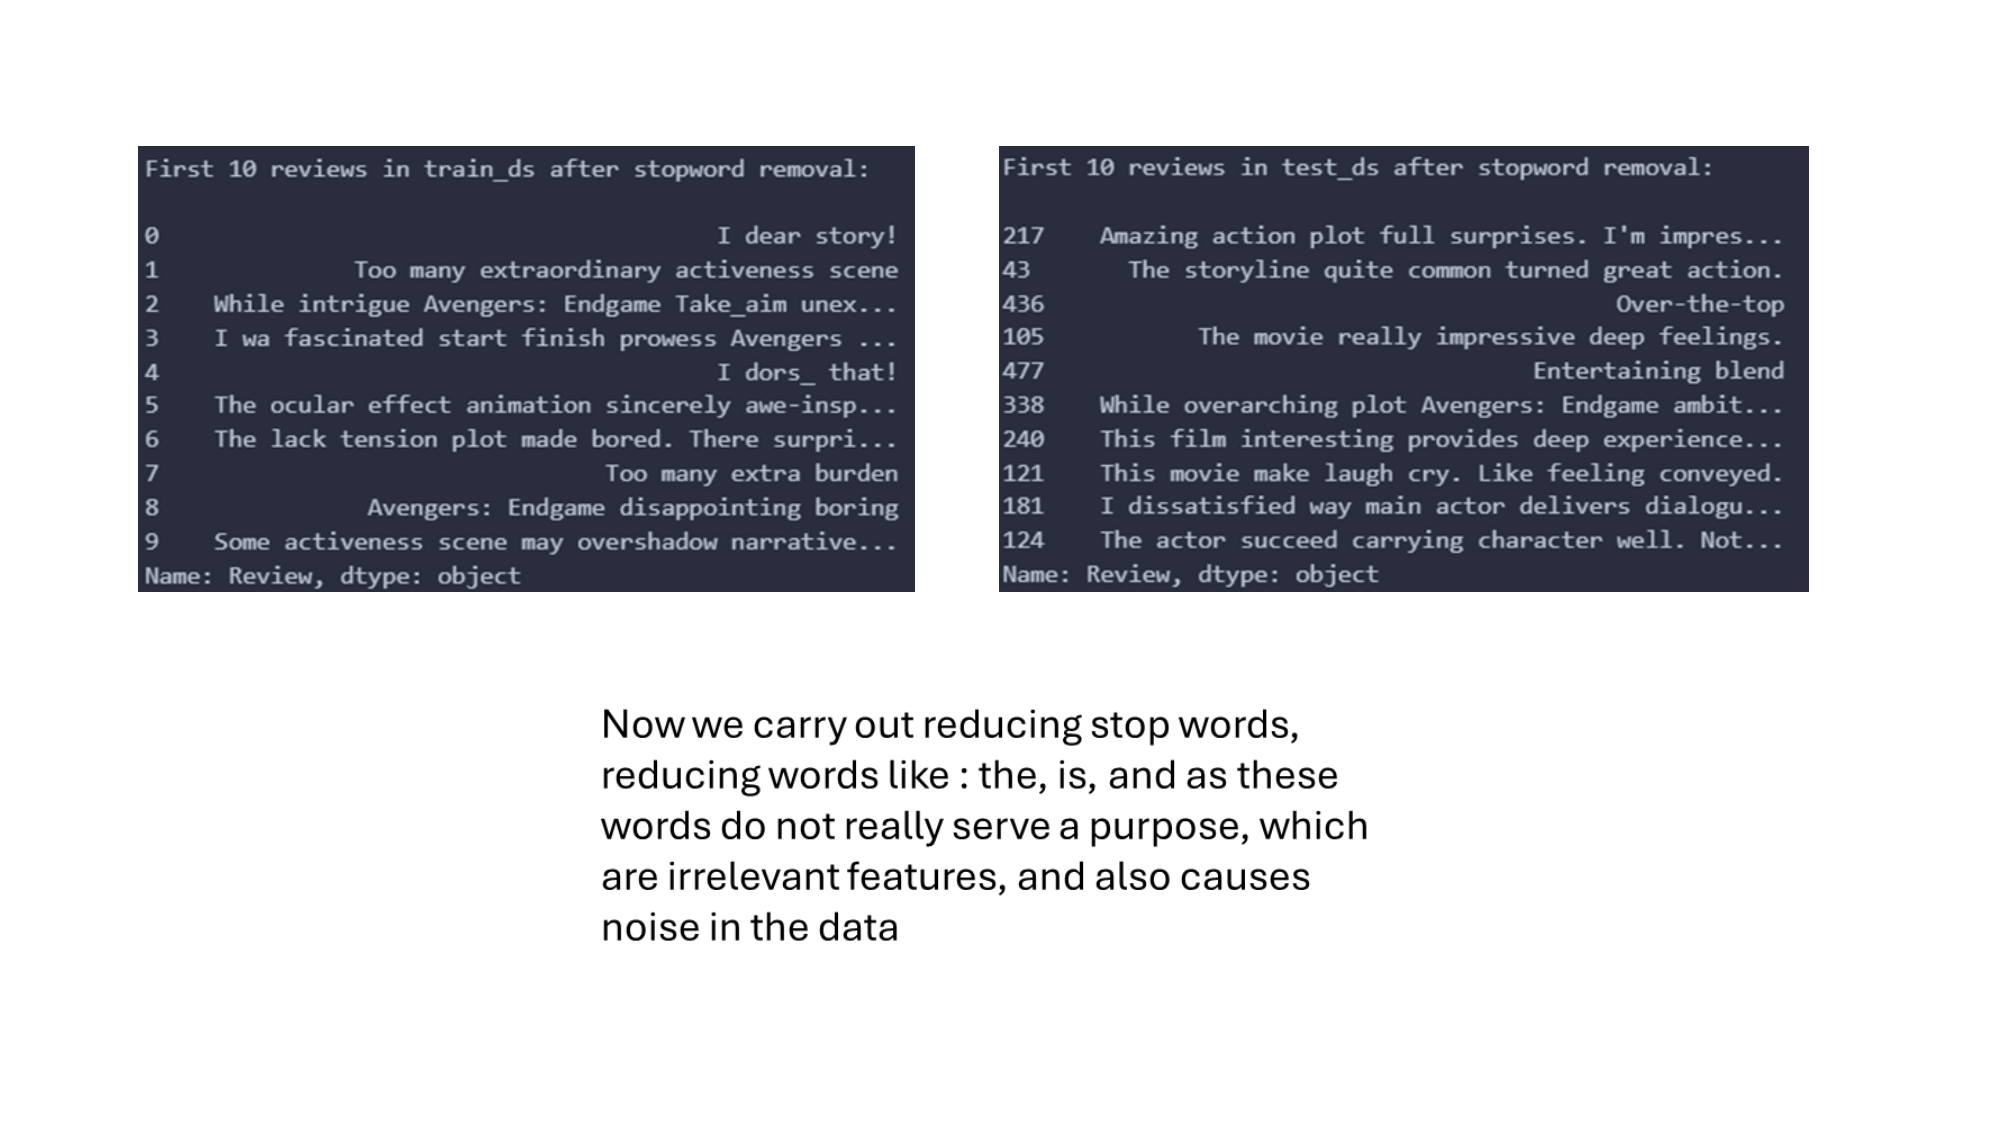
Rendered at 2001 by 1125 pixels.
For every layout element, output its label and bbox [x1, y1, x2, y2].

picture [999, 146, 1809, 593]
picture [573, 684, 1427, 980]
picture [137, 146, 915, 593]
